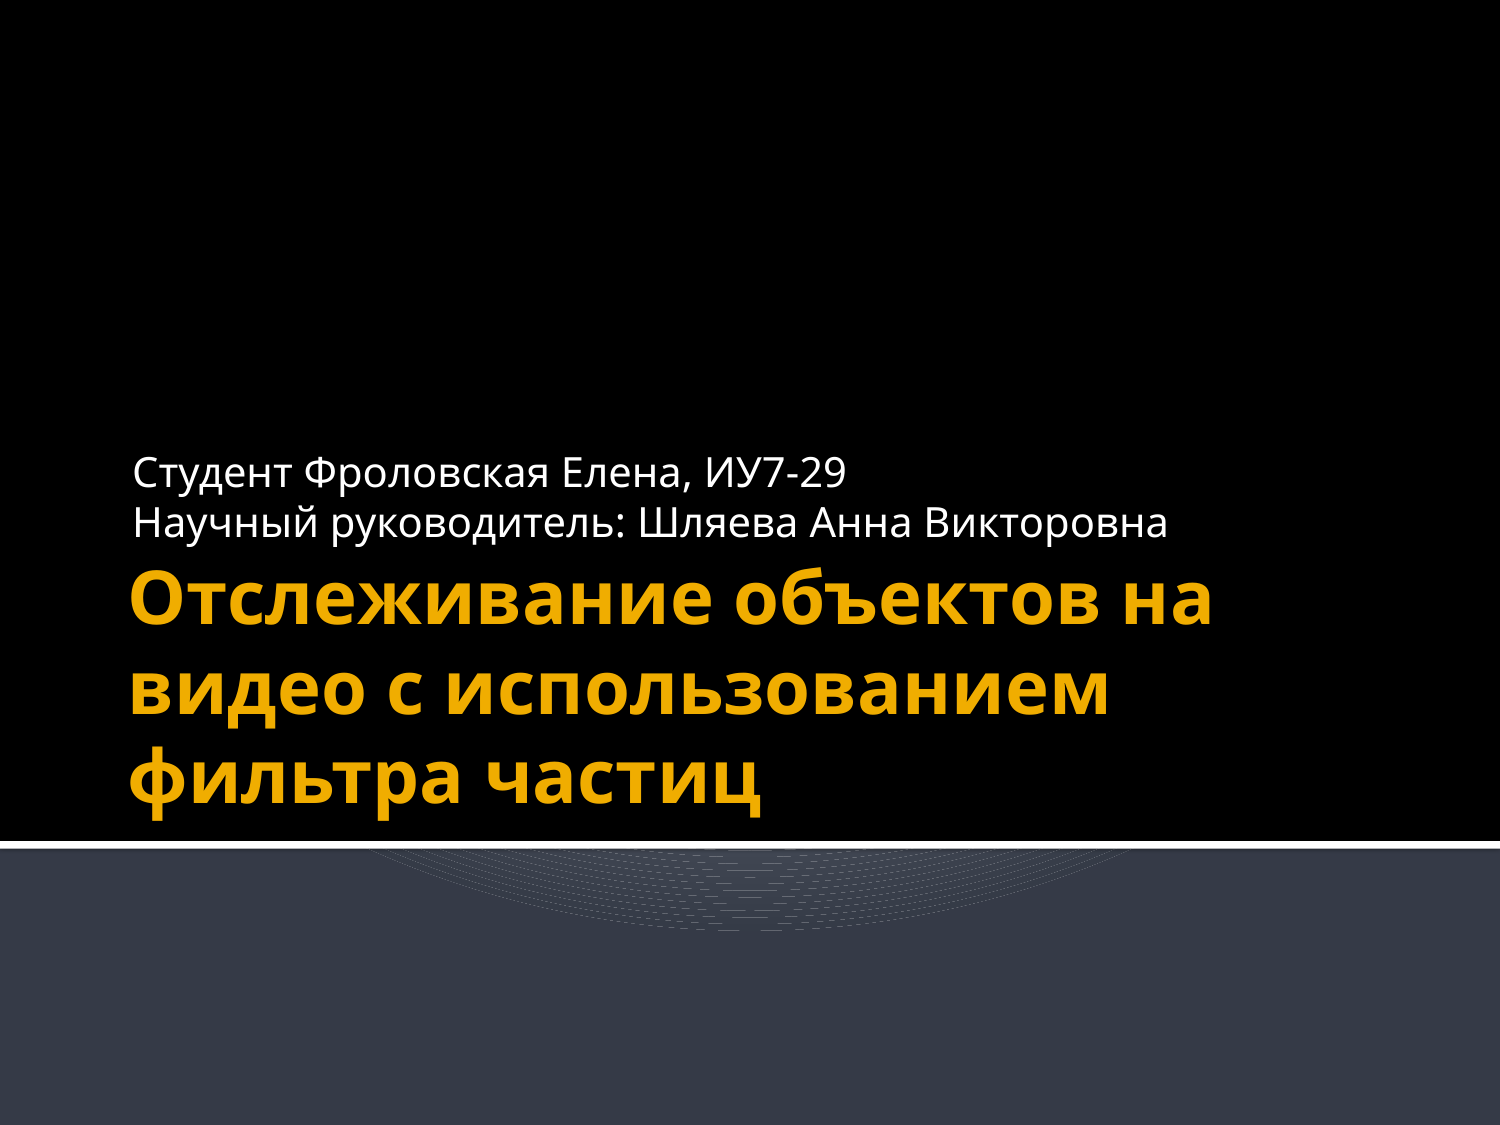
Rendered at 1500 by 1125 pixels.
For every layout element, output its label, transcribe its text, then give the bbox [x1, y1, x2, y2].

subtitle Студент Фроловская Елена, ИУ7-29 Научный руководитель: Шляева Анна Викторовна [112, 299, 1438, 546]
title Отслеживание объектов на видео с использованием фильтра частиц [112, 550, 1438, 825]
